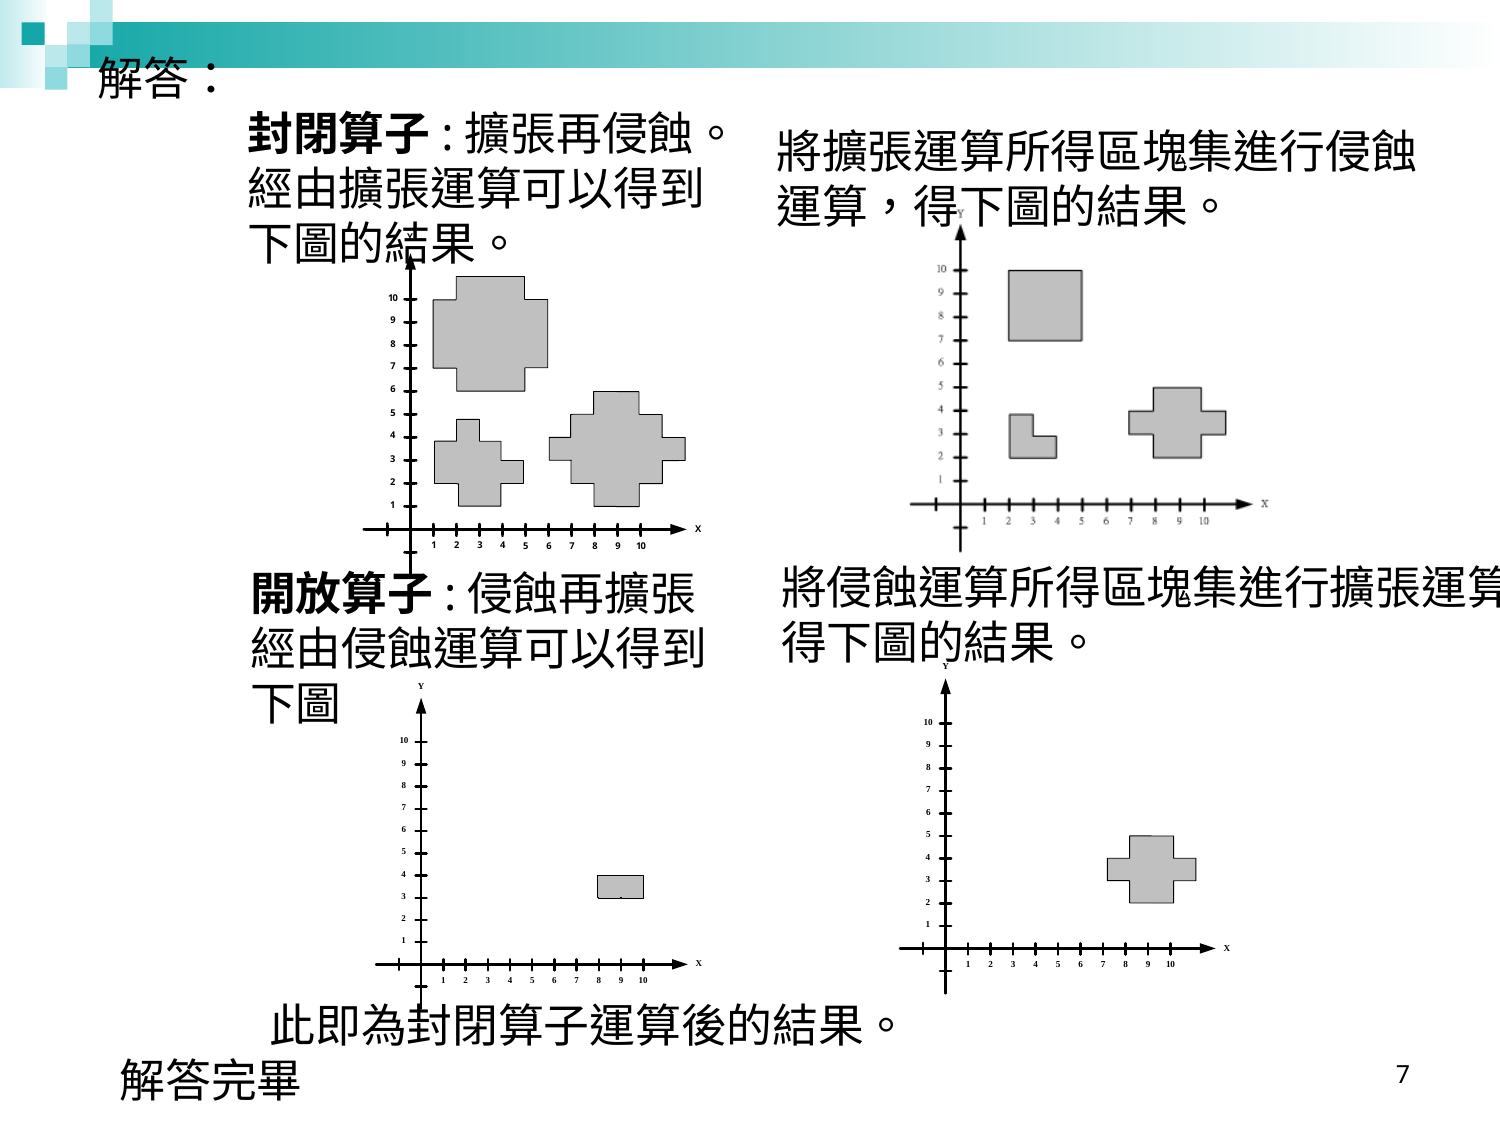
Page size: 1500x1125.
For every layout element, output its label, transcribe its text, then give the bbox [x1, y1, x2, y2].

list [358, 676, 711, 1027]
text_box 此即為封閉算子運算後的結果。 解答完畢 [104, 989, 926, 1115]
slide_number 7 [1074, 1024, 1426, 1101]
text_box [345, 227, 710, 595]
text_box 將擴張運算所得區塊集進行侵蝕運算，得下圖的結果。 [761, 115, 1447, 241]
text_box 將侵蝕運算所得區塊集進行擴張運算 得下圖的結果。 [766, 551, 1500, 677]
text_box 解答： 封閉算子:擴張再侵蝕。 經由擴張運算可以得到 下圖的結果。 [82, 0, 727, 277]
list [881, 656, 1239, 1012]
text_box 開放算子:侵蝕再擴張 經由侵蝕運算可以得到 下圖 [85, 557, 723, 737]
picture [855, 207, 1282, 563]
